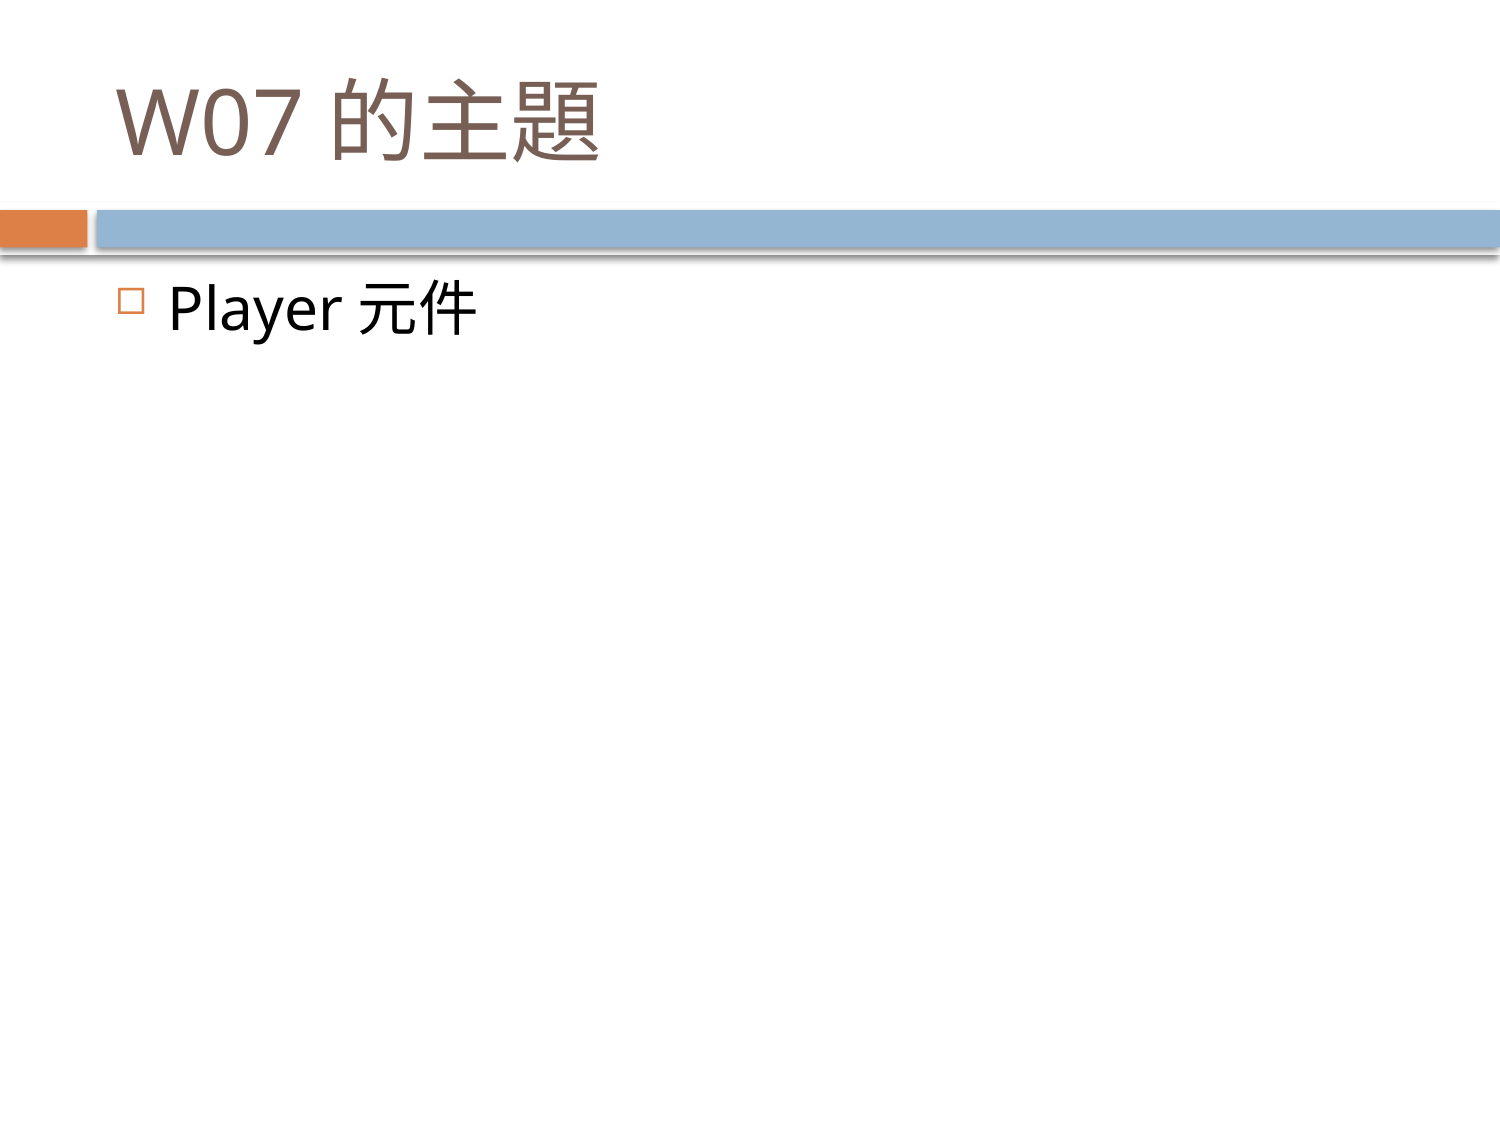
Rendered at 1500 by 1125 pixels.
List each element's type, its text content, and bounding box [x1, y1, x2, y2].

list Player元件 [100, 262, 1438, 1000]
title W07的主題 [100, 37, 1438, 200]
